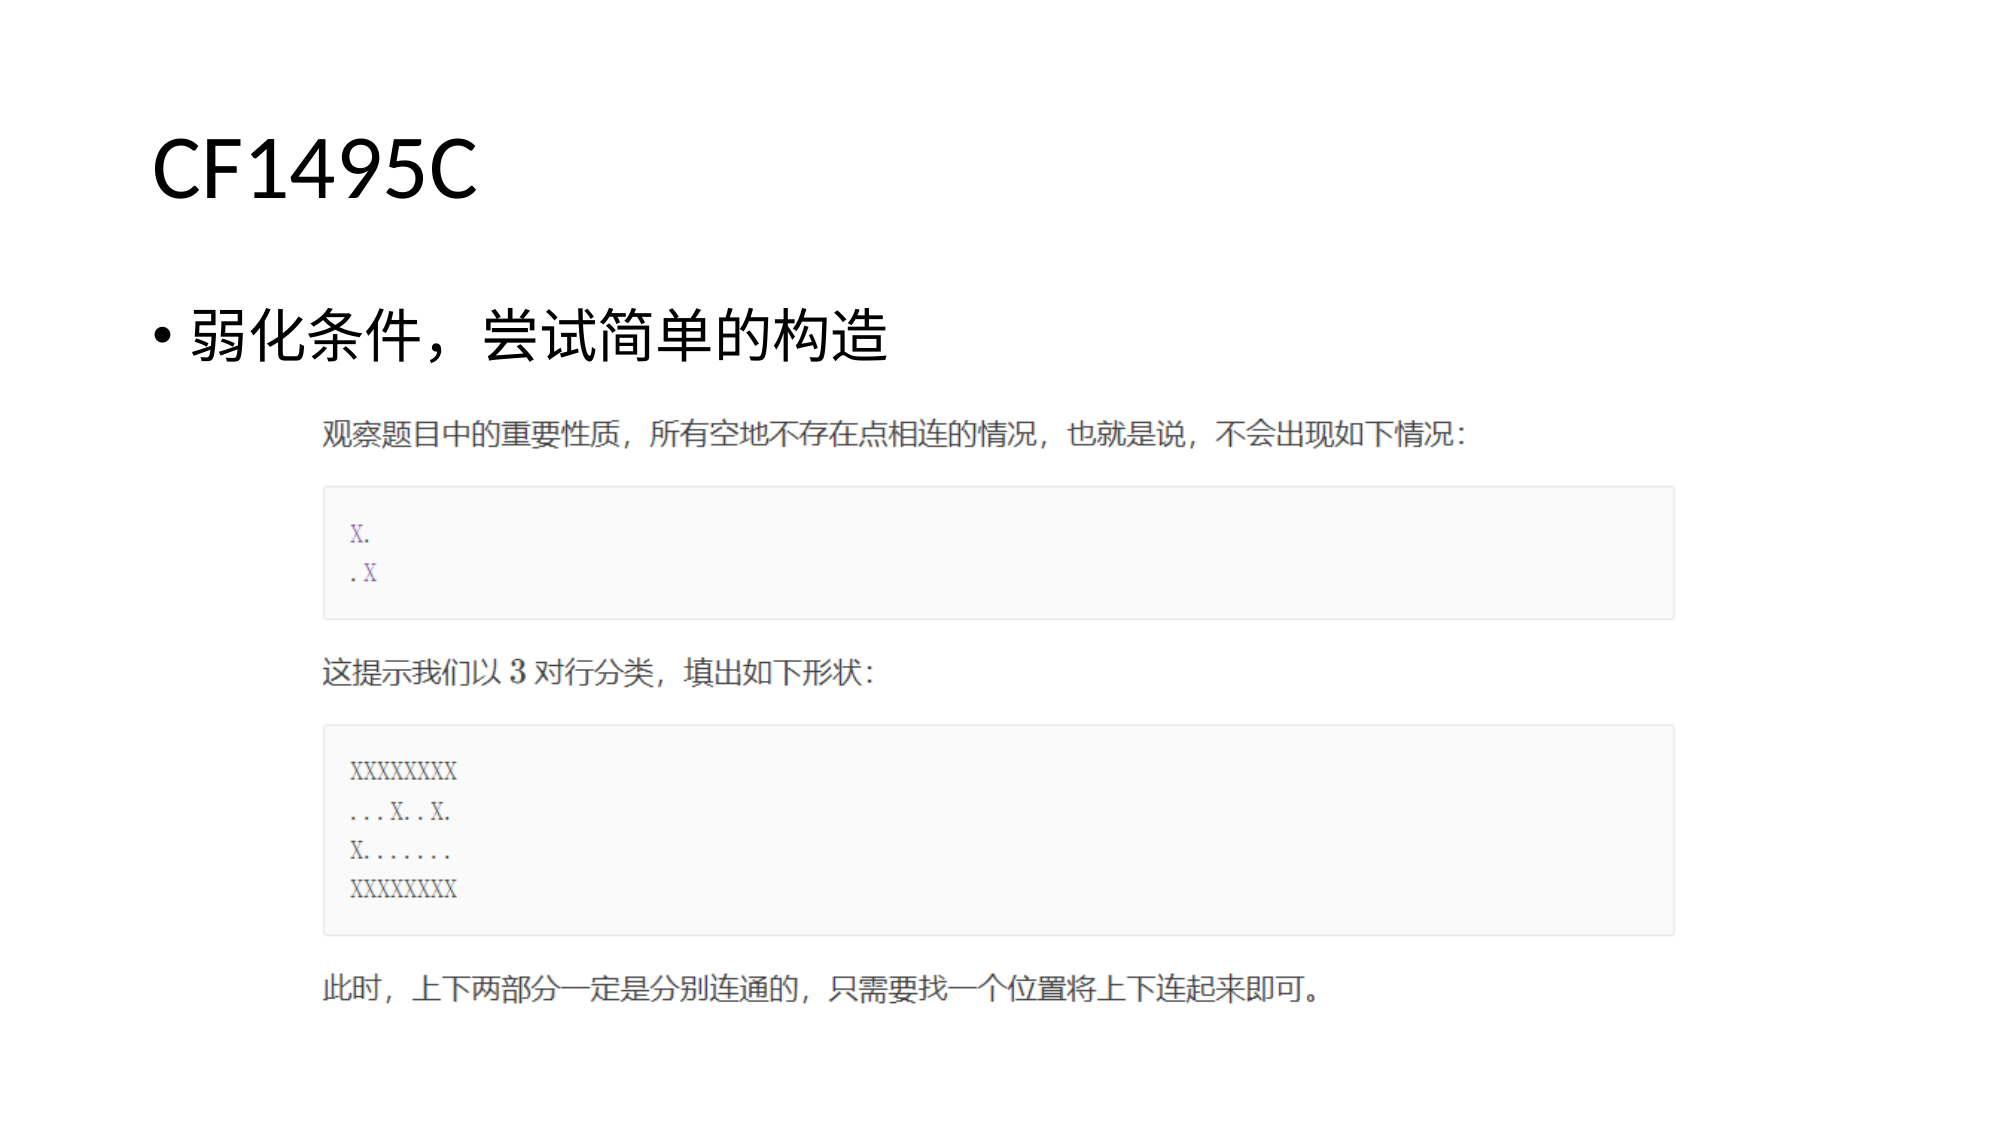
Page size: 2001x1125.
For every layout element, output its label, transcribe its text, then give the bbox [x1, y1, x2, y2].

list 弱化条件，尝试简单的构造 [137, 299, 1863, 1014]
title CF1495C [137, 59, 1863, 278]
picture [309, 401, 1691, 1014]
